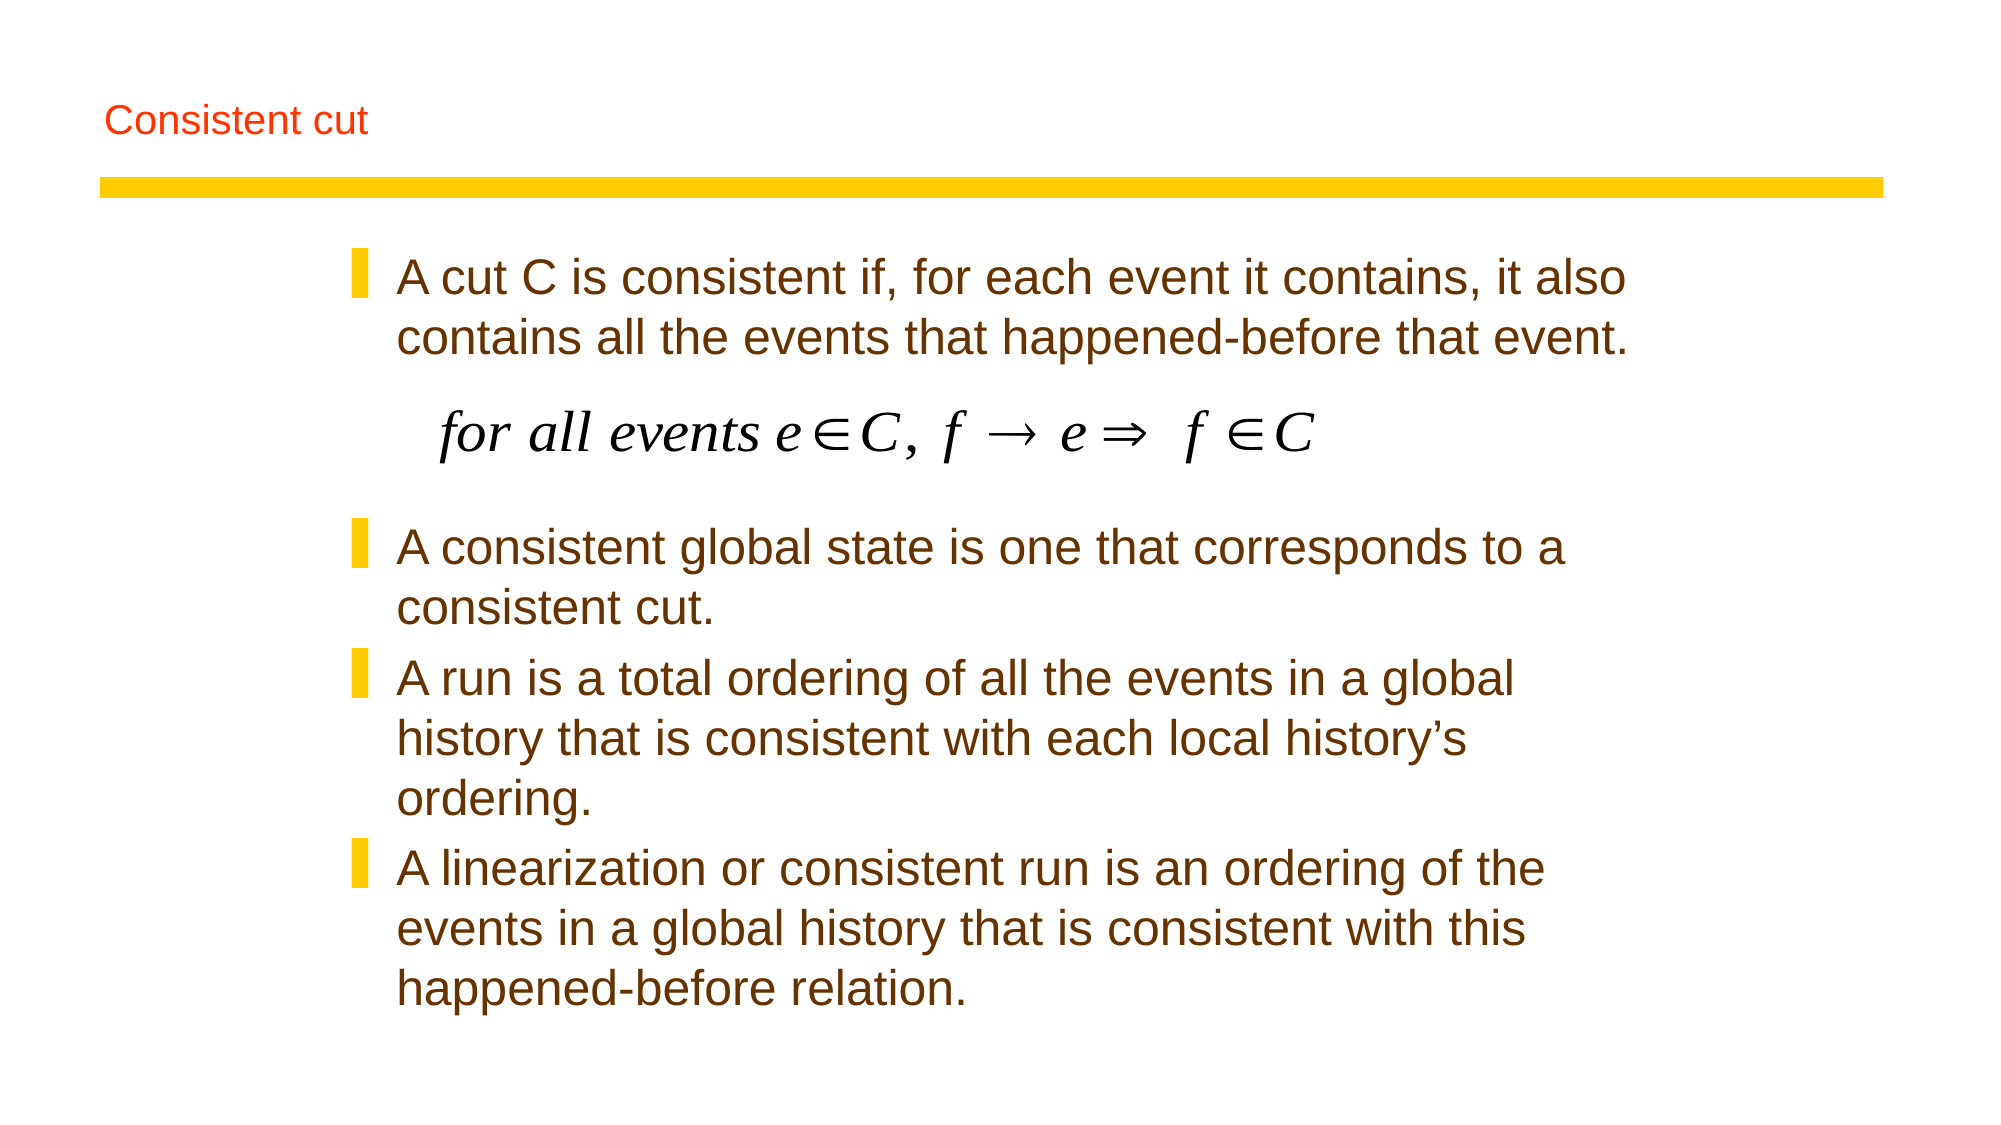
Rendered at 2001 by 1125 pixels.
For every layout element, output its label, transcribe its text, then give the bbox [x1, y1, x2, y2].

title Consistent cut [88, 37, 1884, 150]
list A cut C is consistent if, for each event it contains, it also contains all the events that happened-before that event. A consistent global state is one that corresponds to a consistent cut. A run is a total ordering of all the events in a global history that is consistent with each local history’s ordering. A linearization or consistent run is an ordering of the events in a global history that is consistent with this happened-before relation. [324, 237, 1667, 812]
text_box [418, 397, 1328, 476]
